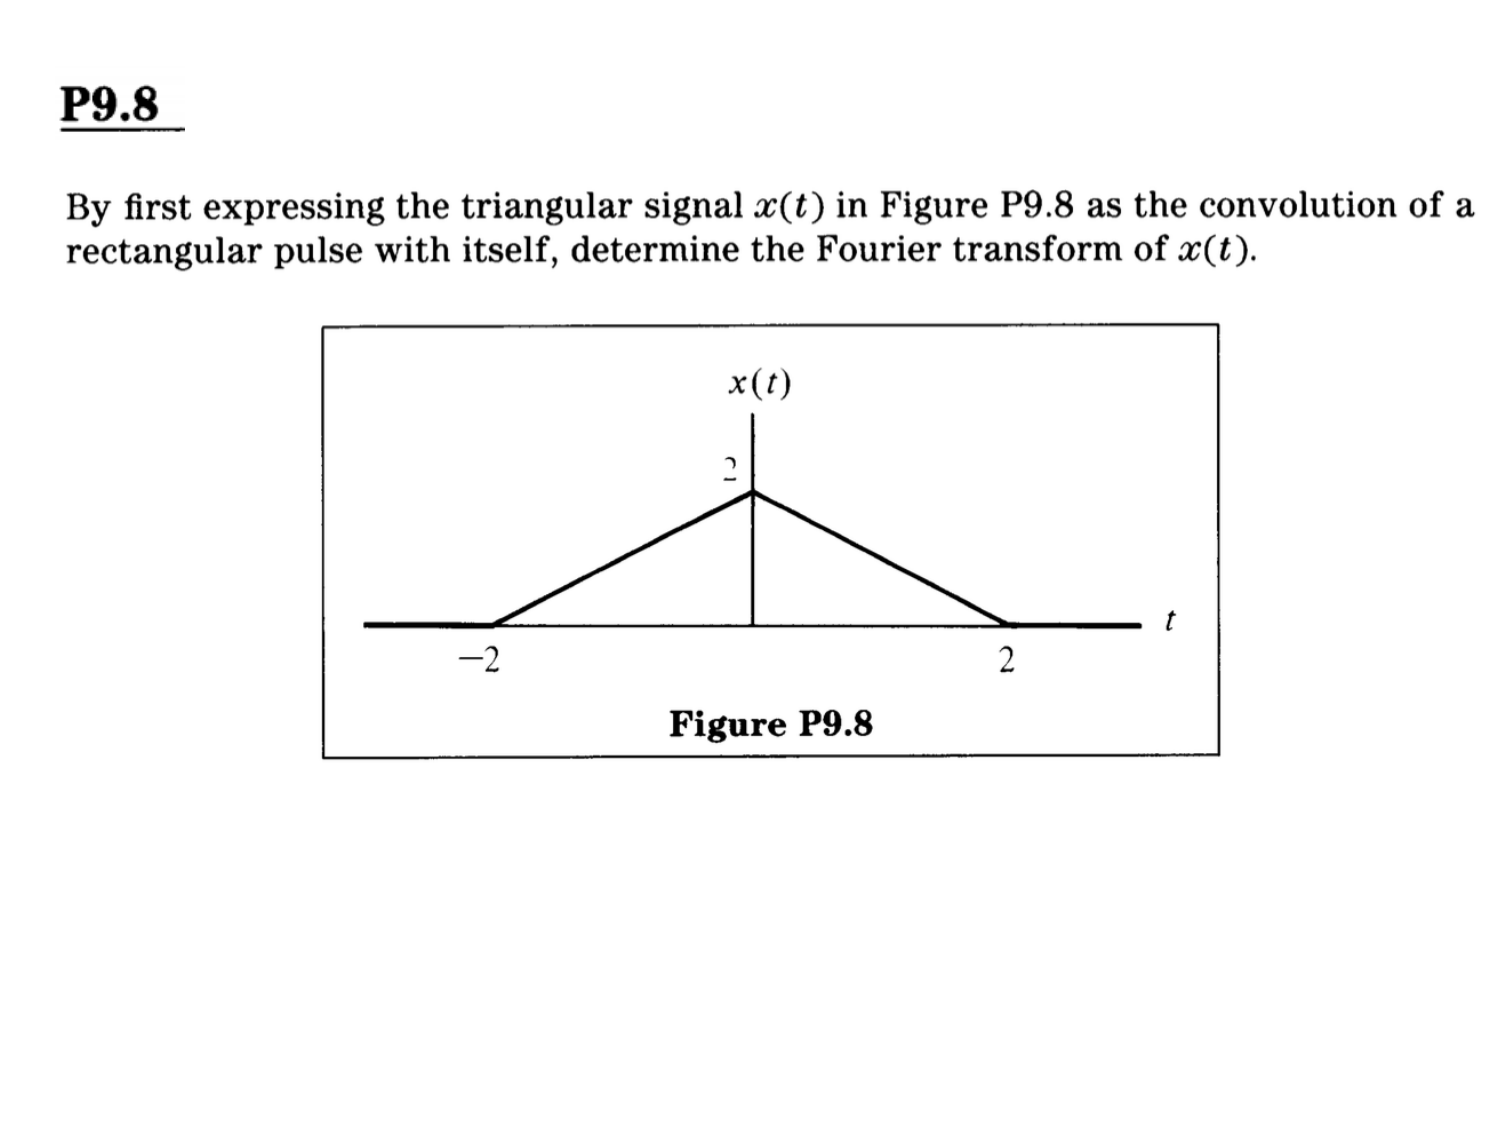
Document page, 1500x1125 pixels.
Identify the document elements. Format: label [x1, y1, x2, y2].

picture [54, 66, 186, 144]
picture [54, 172, 1481, 799]
